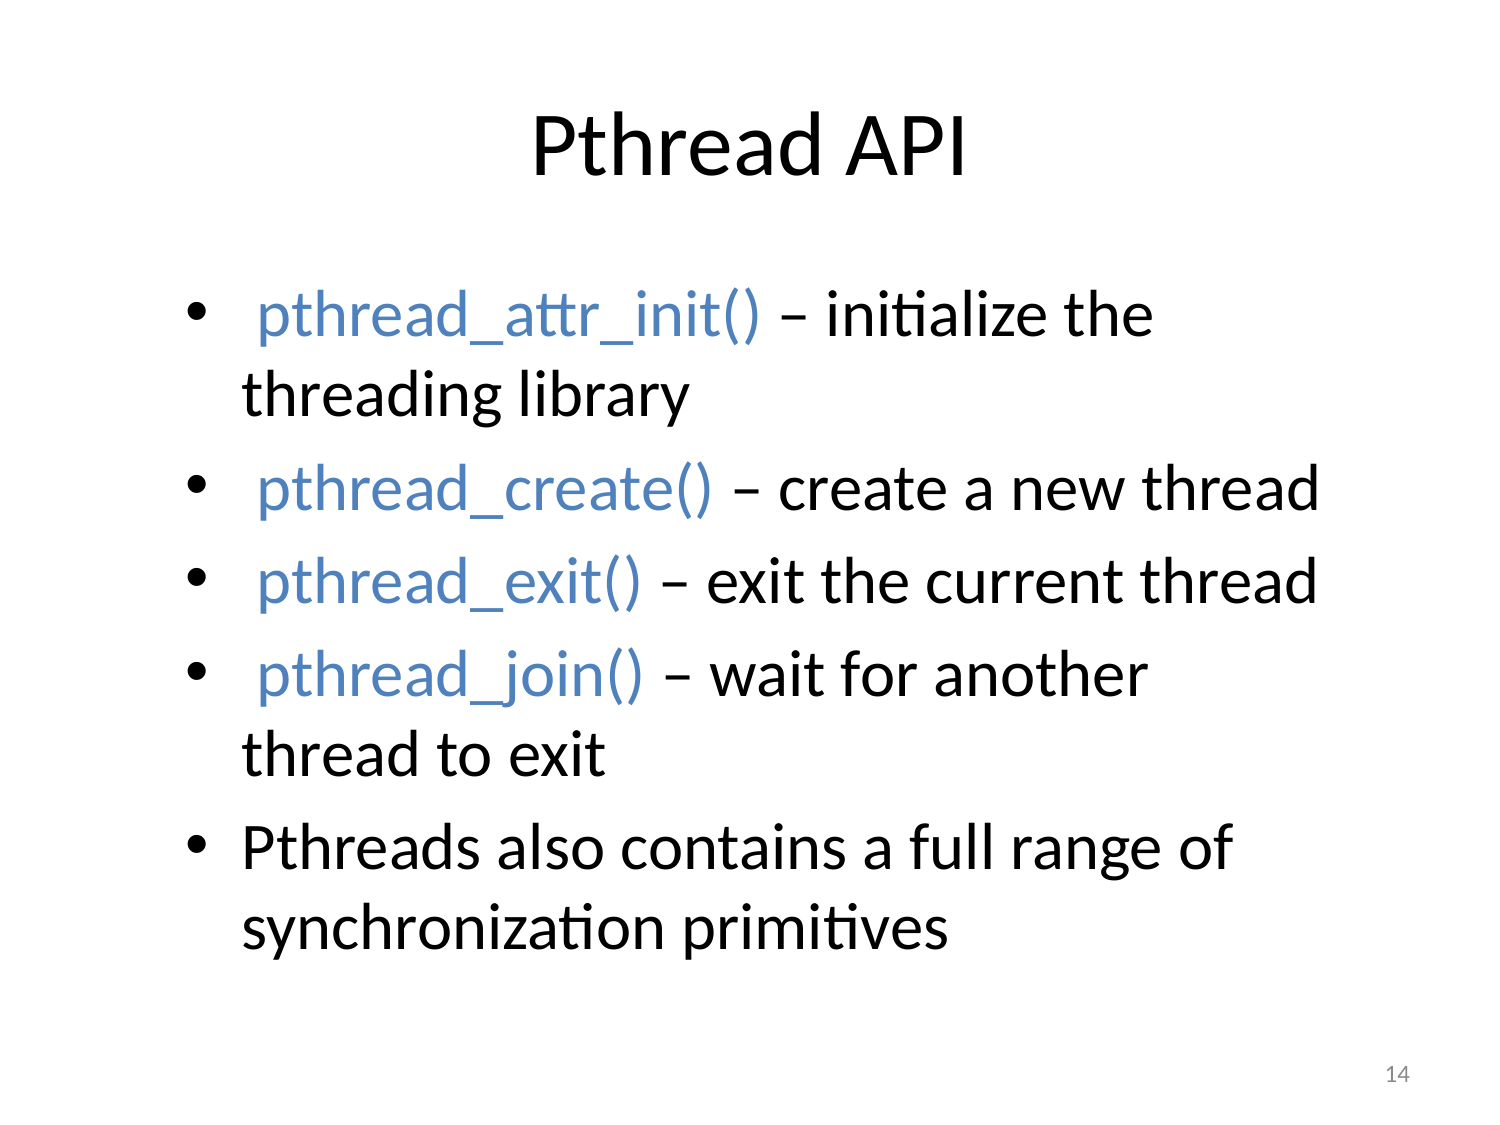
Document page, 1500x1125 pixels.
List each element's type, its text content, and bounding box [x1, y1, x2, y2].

title Pthread API [75, 45, 1425, 233]
slide_number 14 [1074, 1042, 1425, 1103]
list pthread_attr_init() – initialize the threading library pthread_create() – create a new thread pthread_exit() – exit the current thread pthread_join() – wait for another thread to exit Pthreads also contains a full range of synchronization primitives [170, 262, 1344, 1005]
